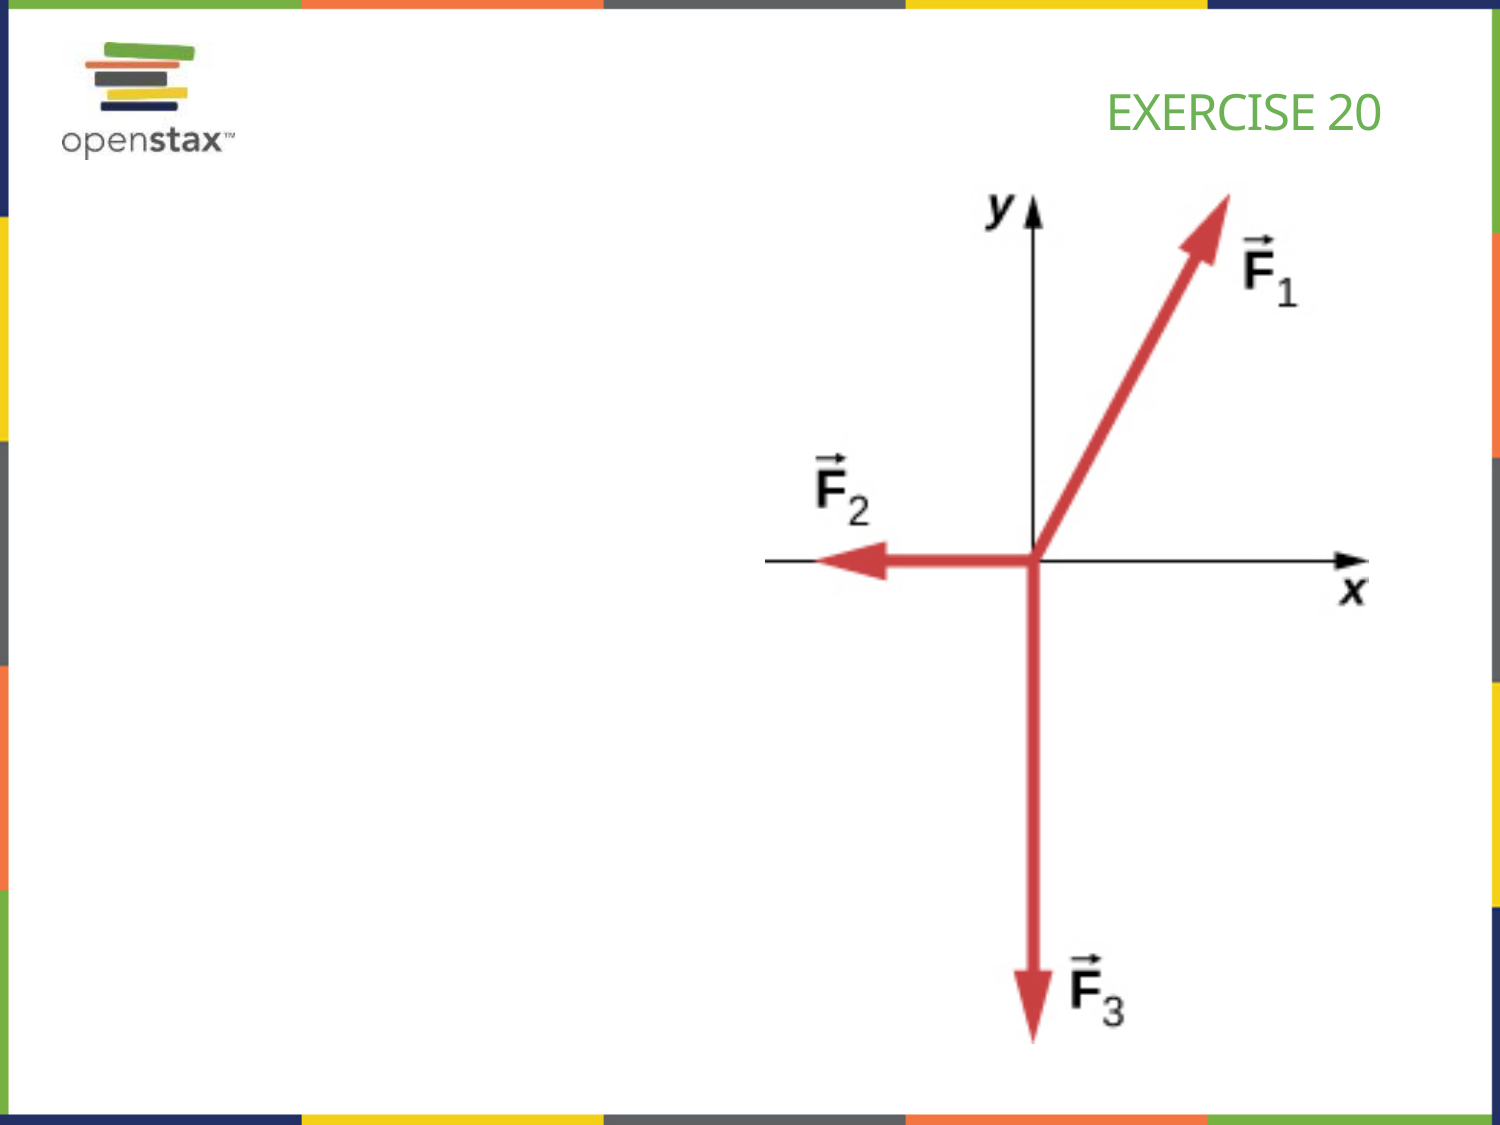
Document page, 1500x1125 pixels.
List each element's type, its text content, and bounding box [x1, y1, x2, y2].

title exercise 20 [241, 39, 1398, 148]
picture [0, 0, 1500, 1125]
